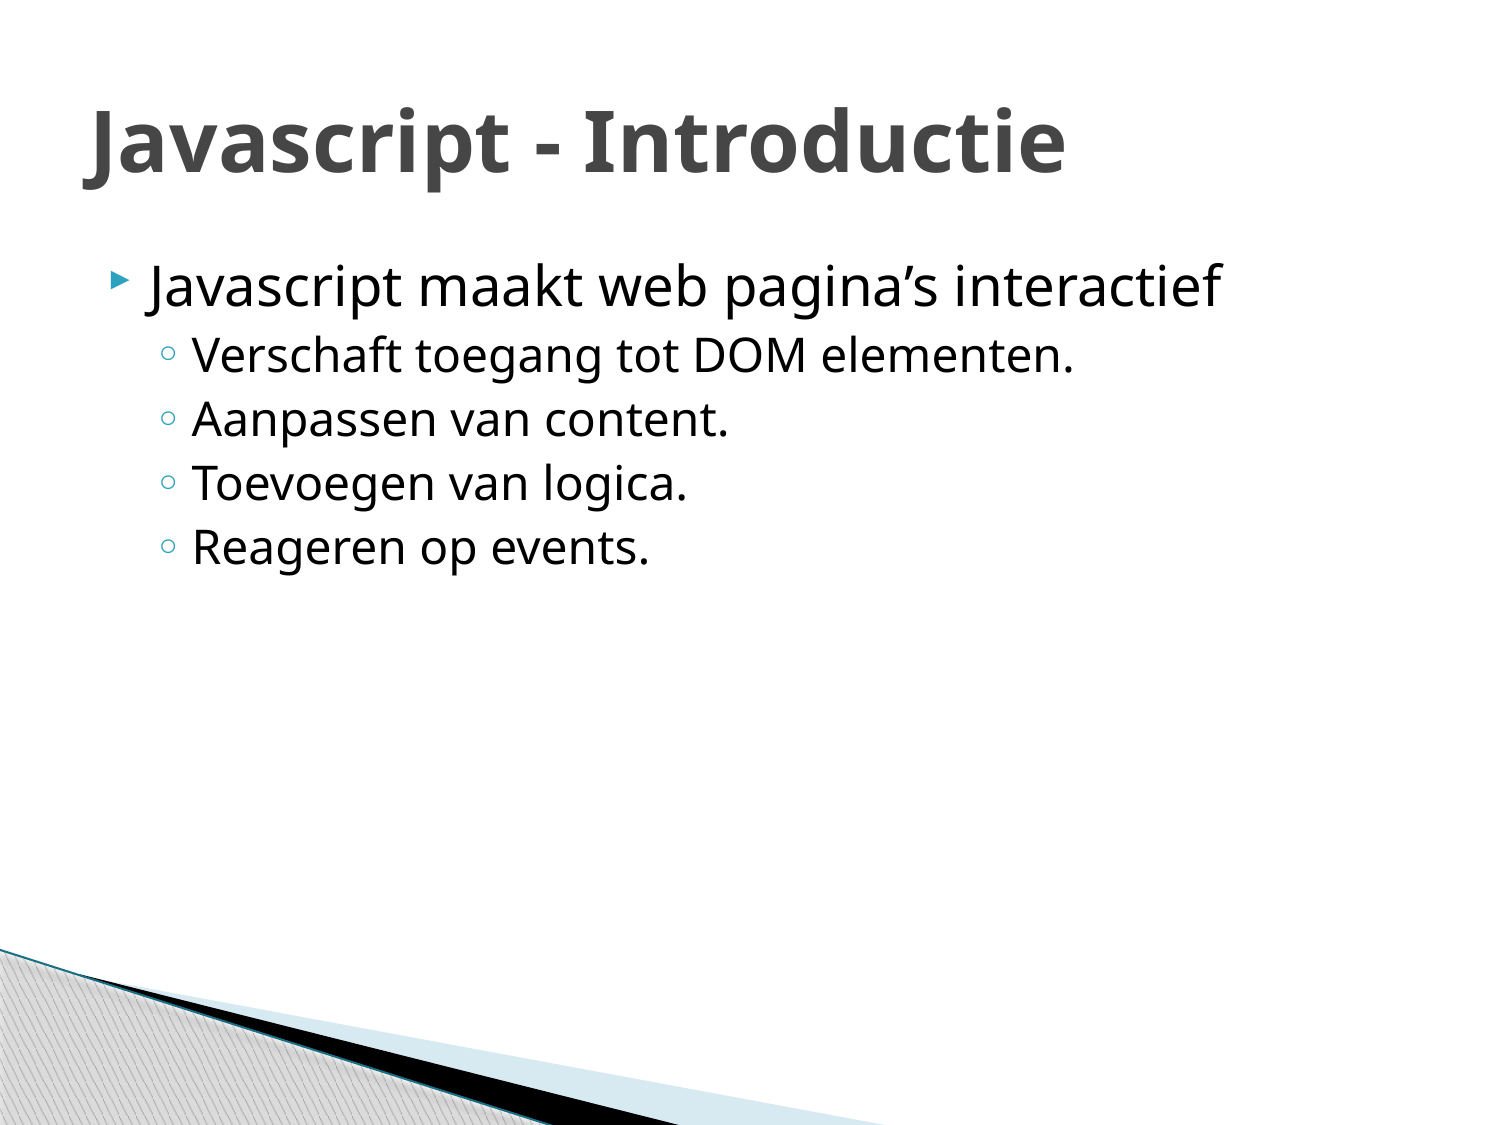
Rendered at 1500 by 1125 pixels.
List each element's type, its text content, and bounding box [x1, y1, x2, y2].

list Javascript maakt web pagina’s interactief Verschaft toegang tot DOM elementen. Aanpassen van content. Toevoegen van logica. Reageren op events. [75, 243, 1425, 986]
title Javascript - Introductie [75, 45, 1425, 233]
